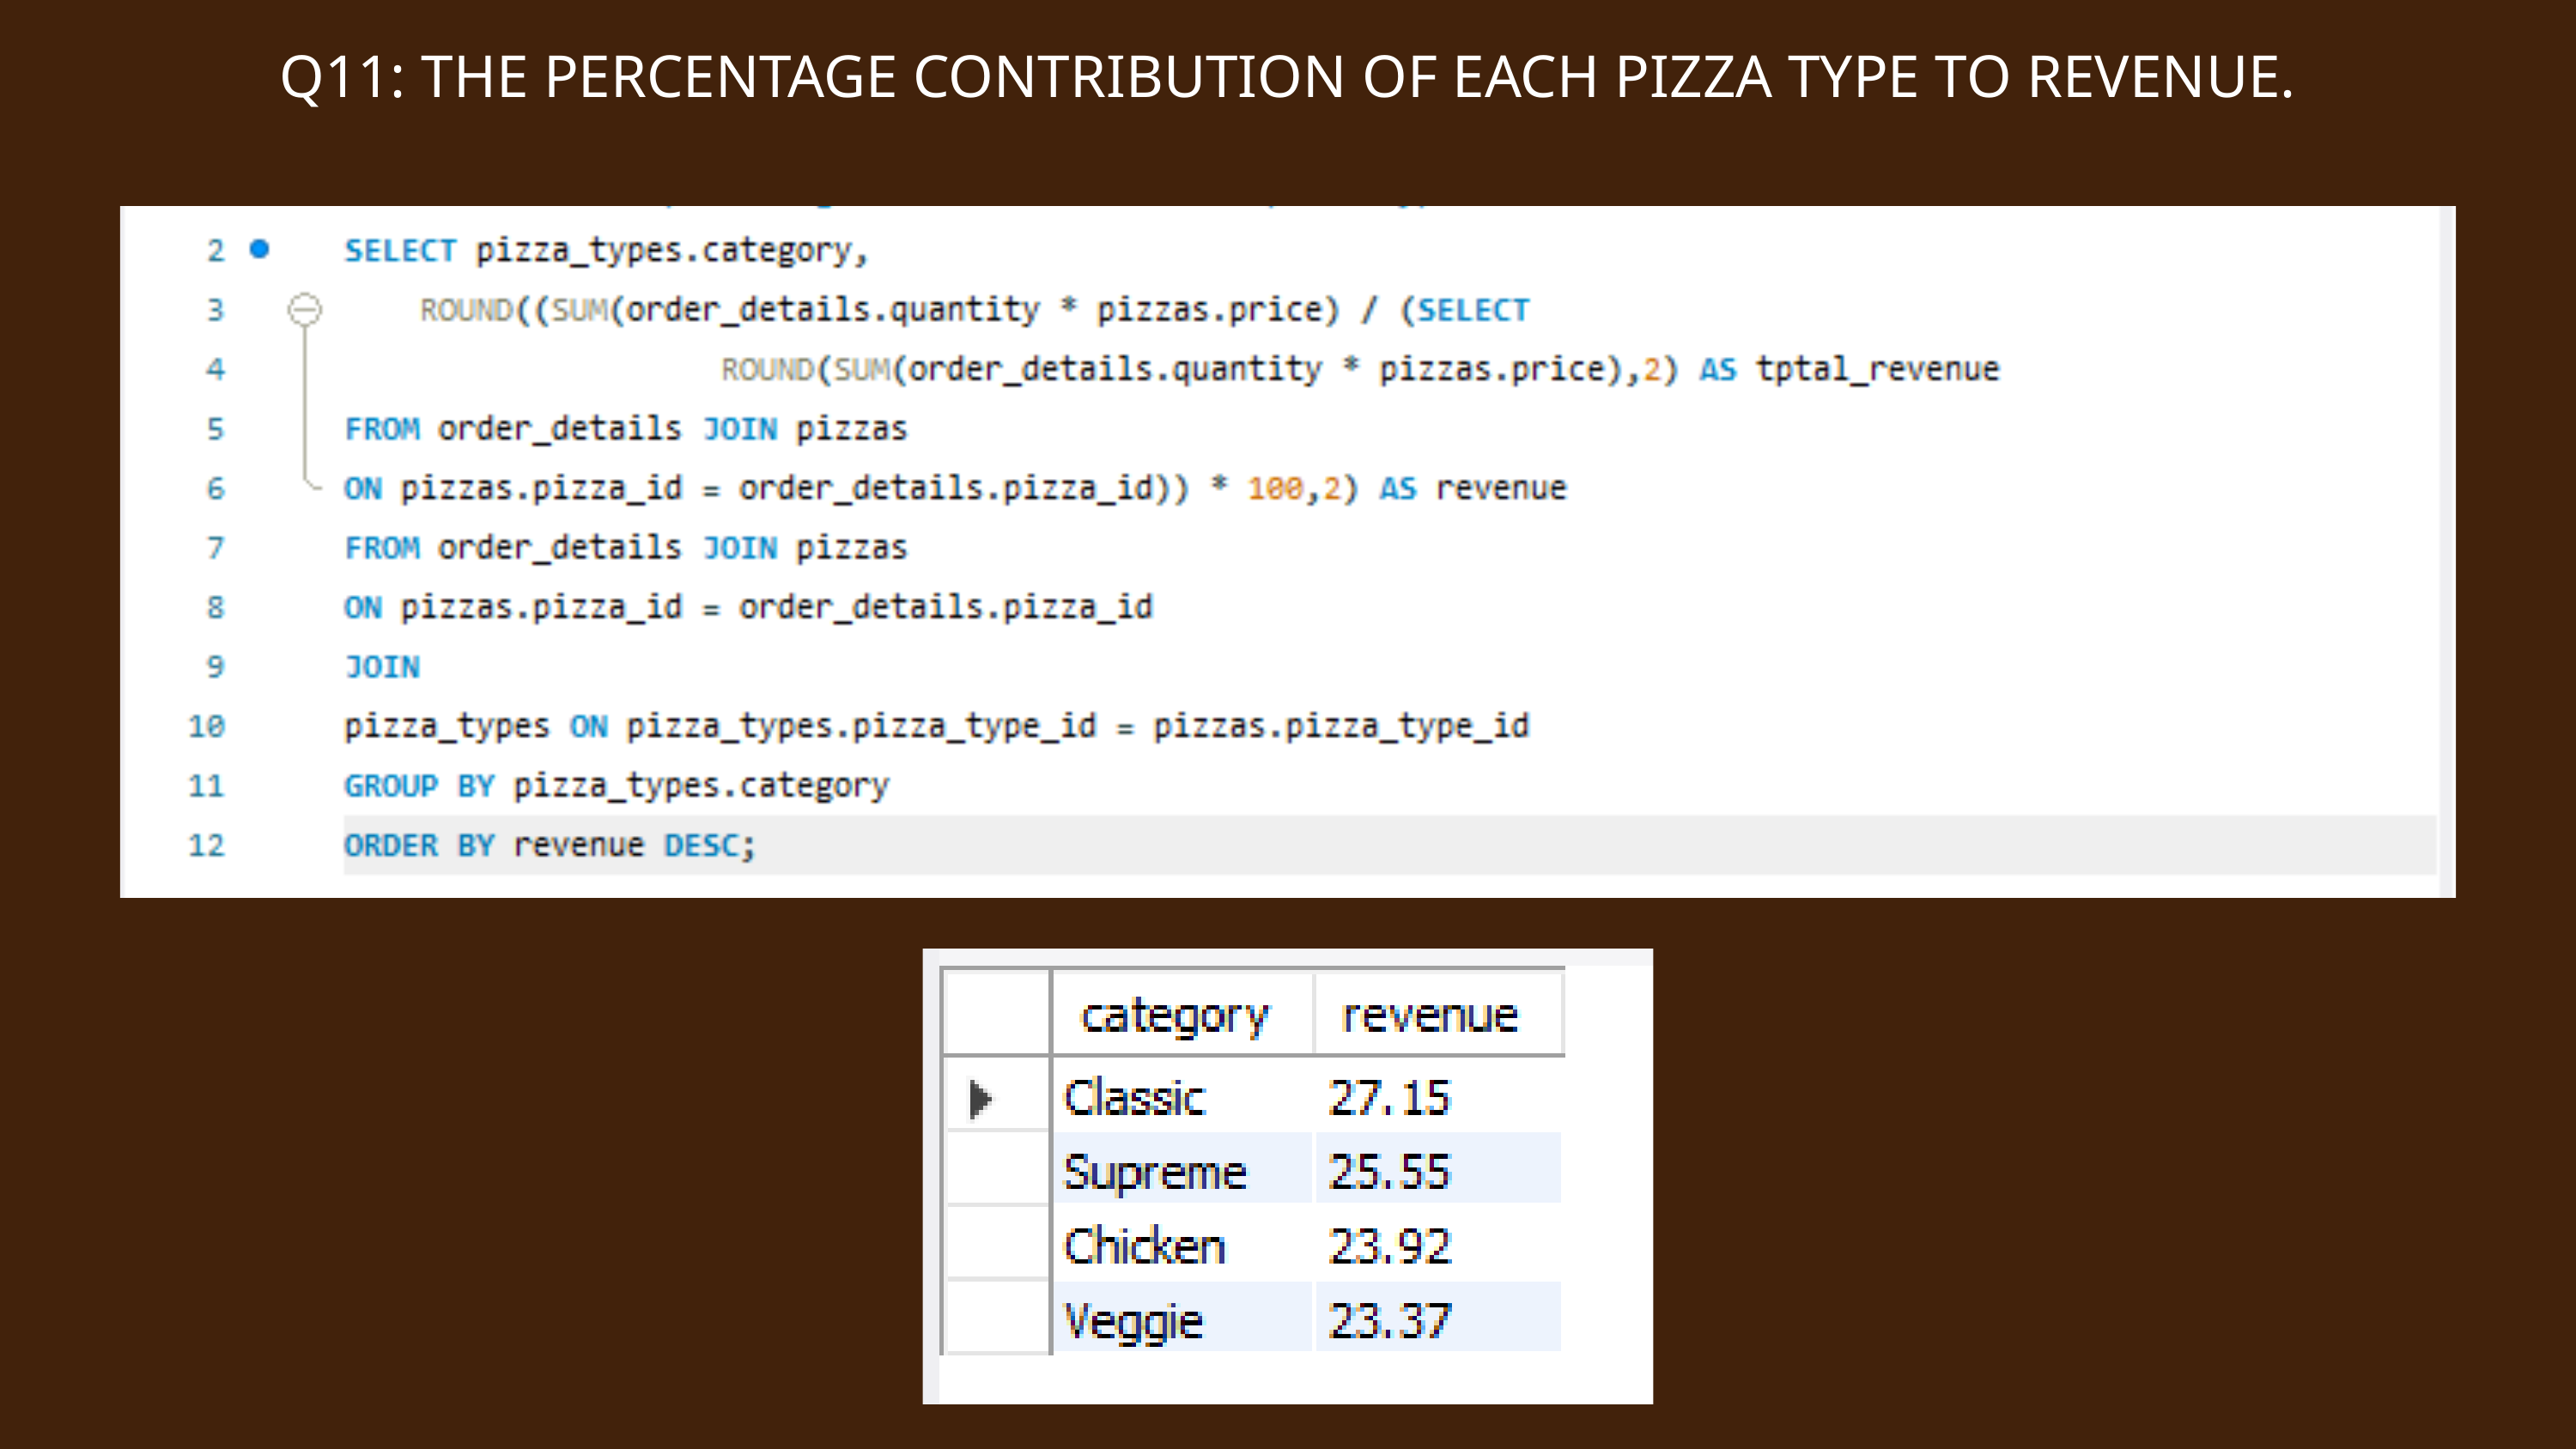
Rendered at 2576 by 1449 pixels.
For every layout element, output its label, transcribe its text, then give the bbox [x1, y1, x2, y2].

text_box Q11: THE PERCENTAGE CONTRIBUTION OF EACH PIZZA TYPE TO REVENUE. [94, 41, 2482, 188]
text_box [922, 949, 1654, 1404]
text_box [119, 206, 2457, 899]
